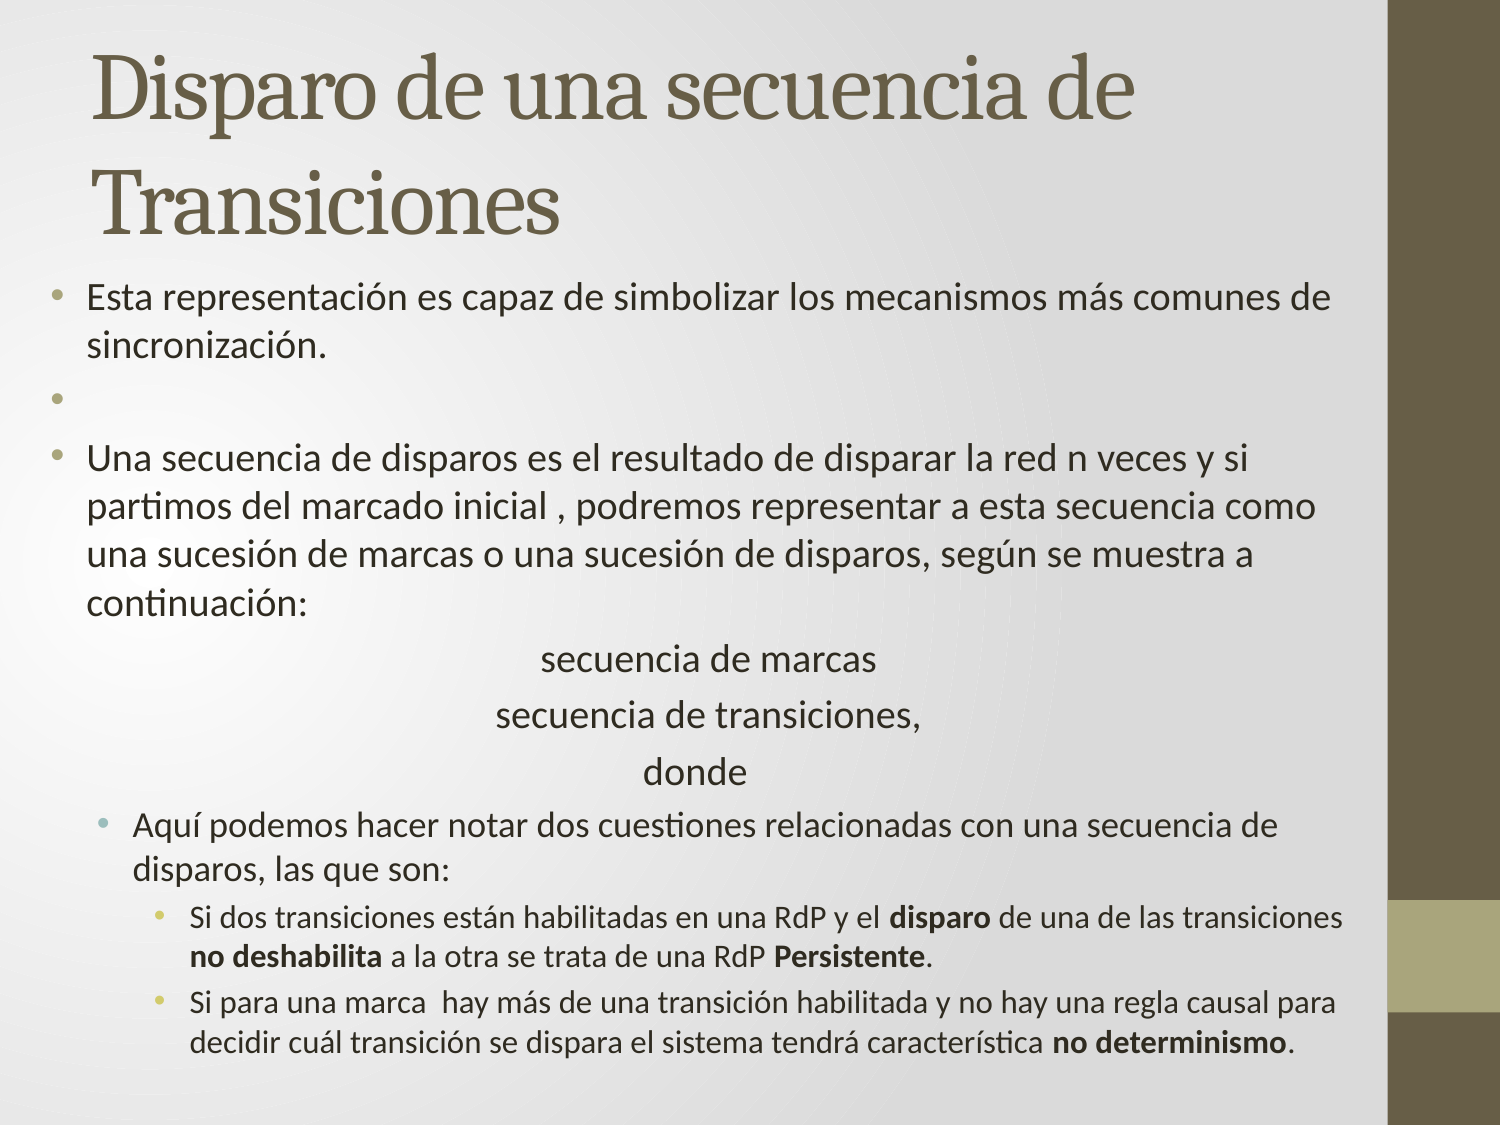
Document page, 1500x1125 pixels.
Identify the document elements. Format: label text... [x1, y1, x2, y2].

title Disparo de una secuencia de Transiciones [75, 45, 1325, 233]
